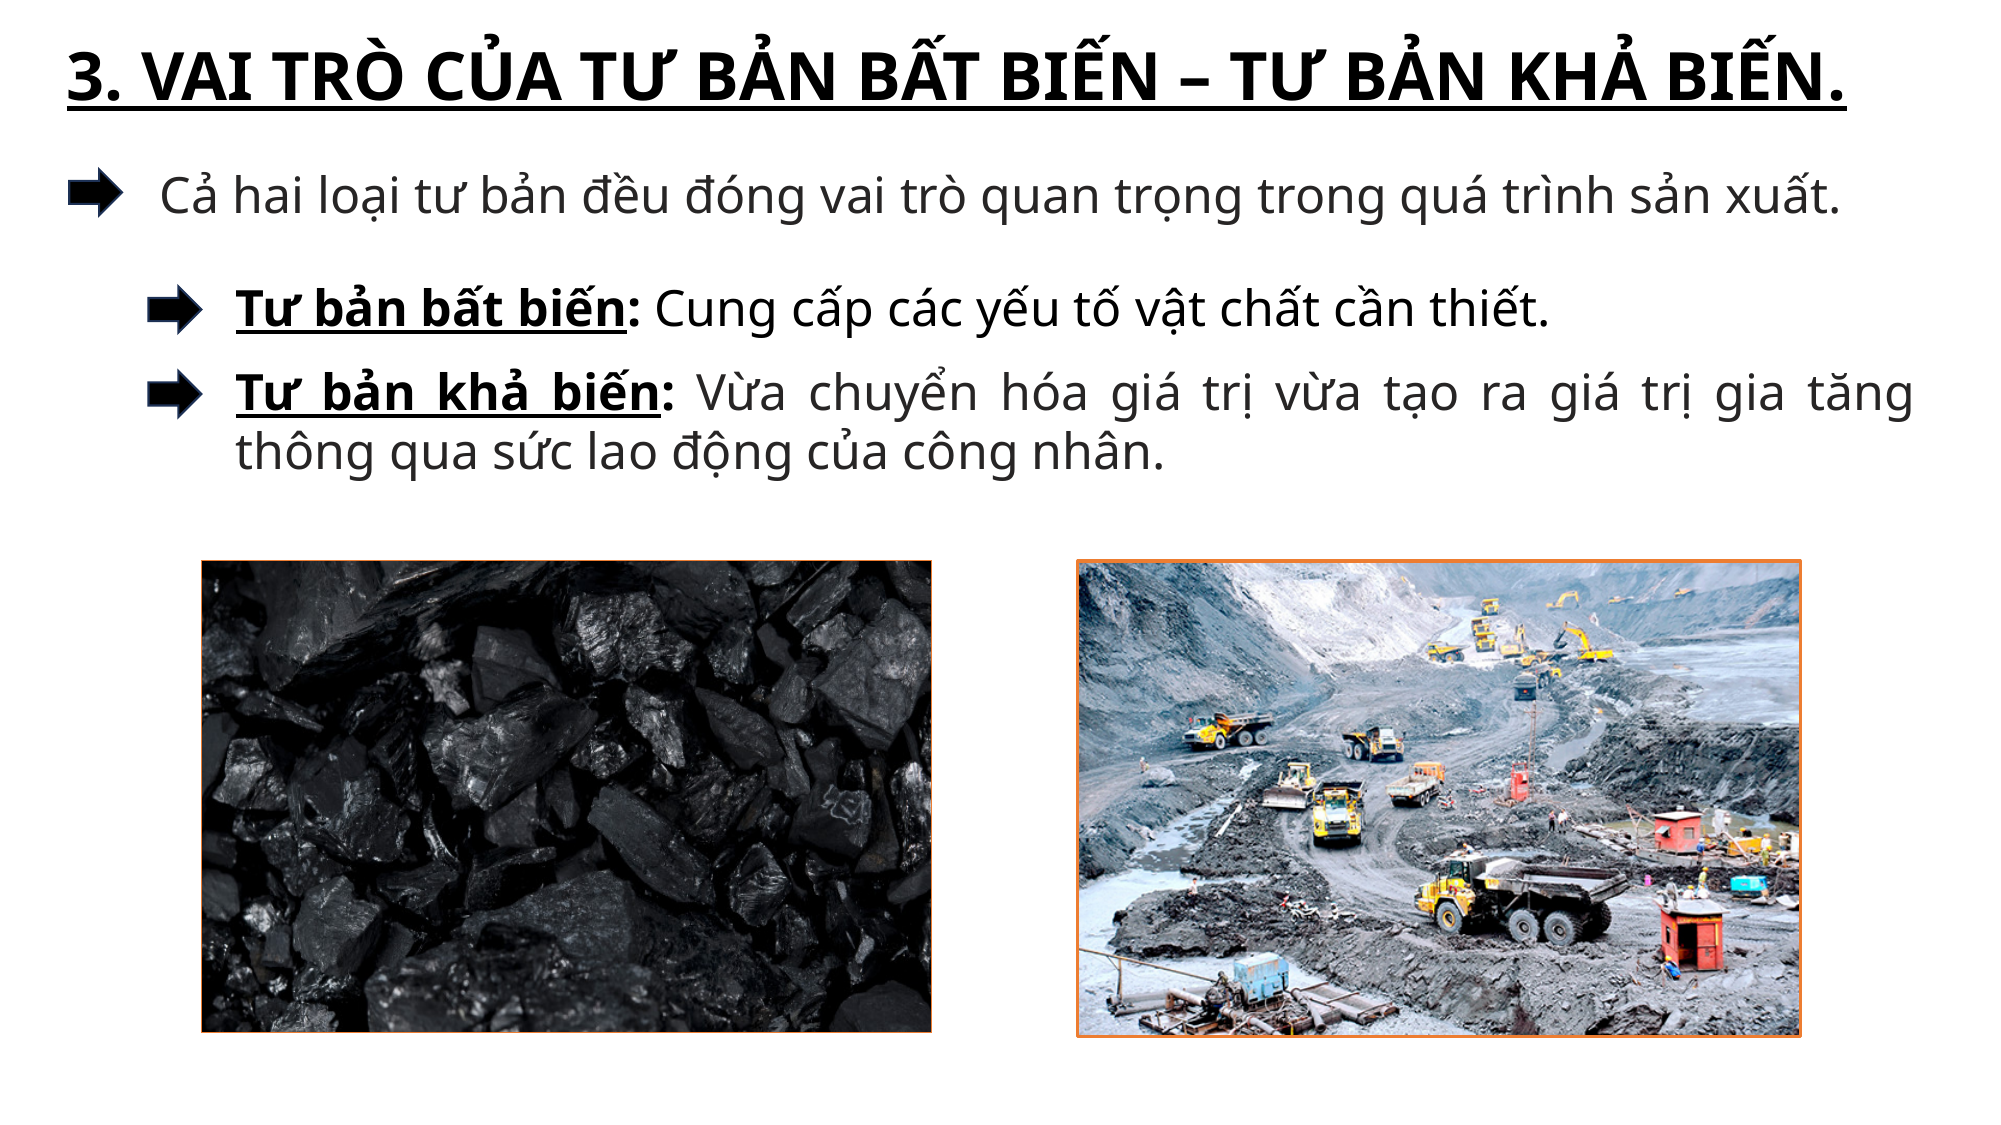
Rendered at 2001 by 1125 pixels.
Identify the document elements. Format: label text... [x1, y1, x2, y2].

list Cả hai loại tư bản đều đóng vai trò quan trọng trong quá trình sản xuất. [144, 161, 1948, 266]
text_box Tư bản khả biến: Vừa chuyển hóa giá trị vừa tạo ra giá trị gia tăng thông qua sức lao động của công nhân. [221, 353, 1931, 488]
text_box [68, 166, 124, 218]
picture [201, 560, 932, 1033]
title 3. VAI TRÒ CỦA TƯ BẢN BẤT BIẾN – TƯ BẢN KHẢ BIẾN. [51, 27, 1948, 131]
picture [1079, 562, 1799, 1035]
text_box [147, 283, 203, 336]
text_box [147, 368, 203, 420]
text_box Tư bản bất biến: Cung cấp các yếu tố vật chất cần thiết. [221, 274, 1931, 344]
